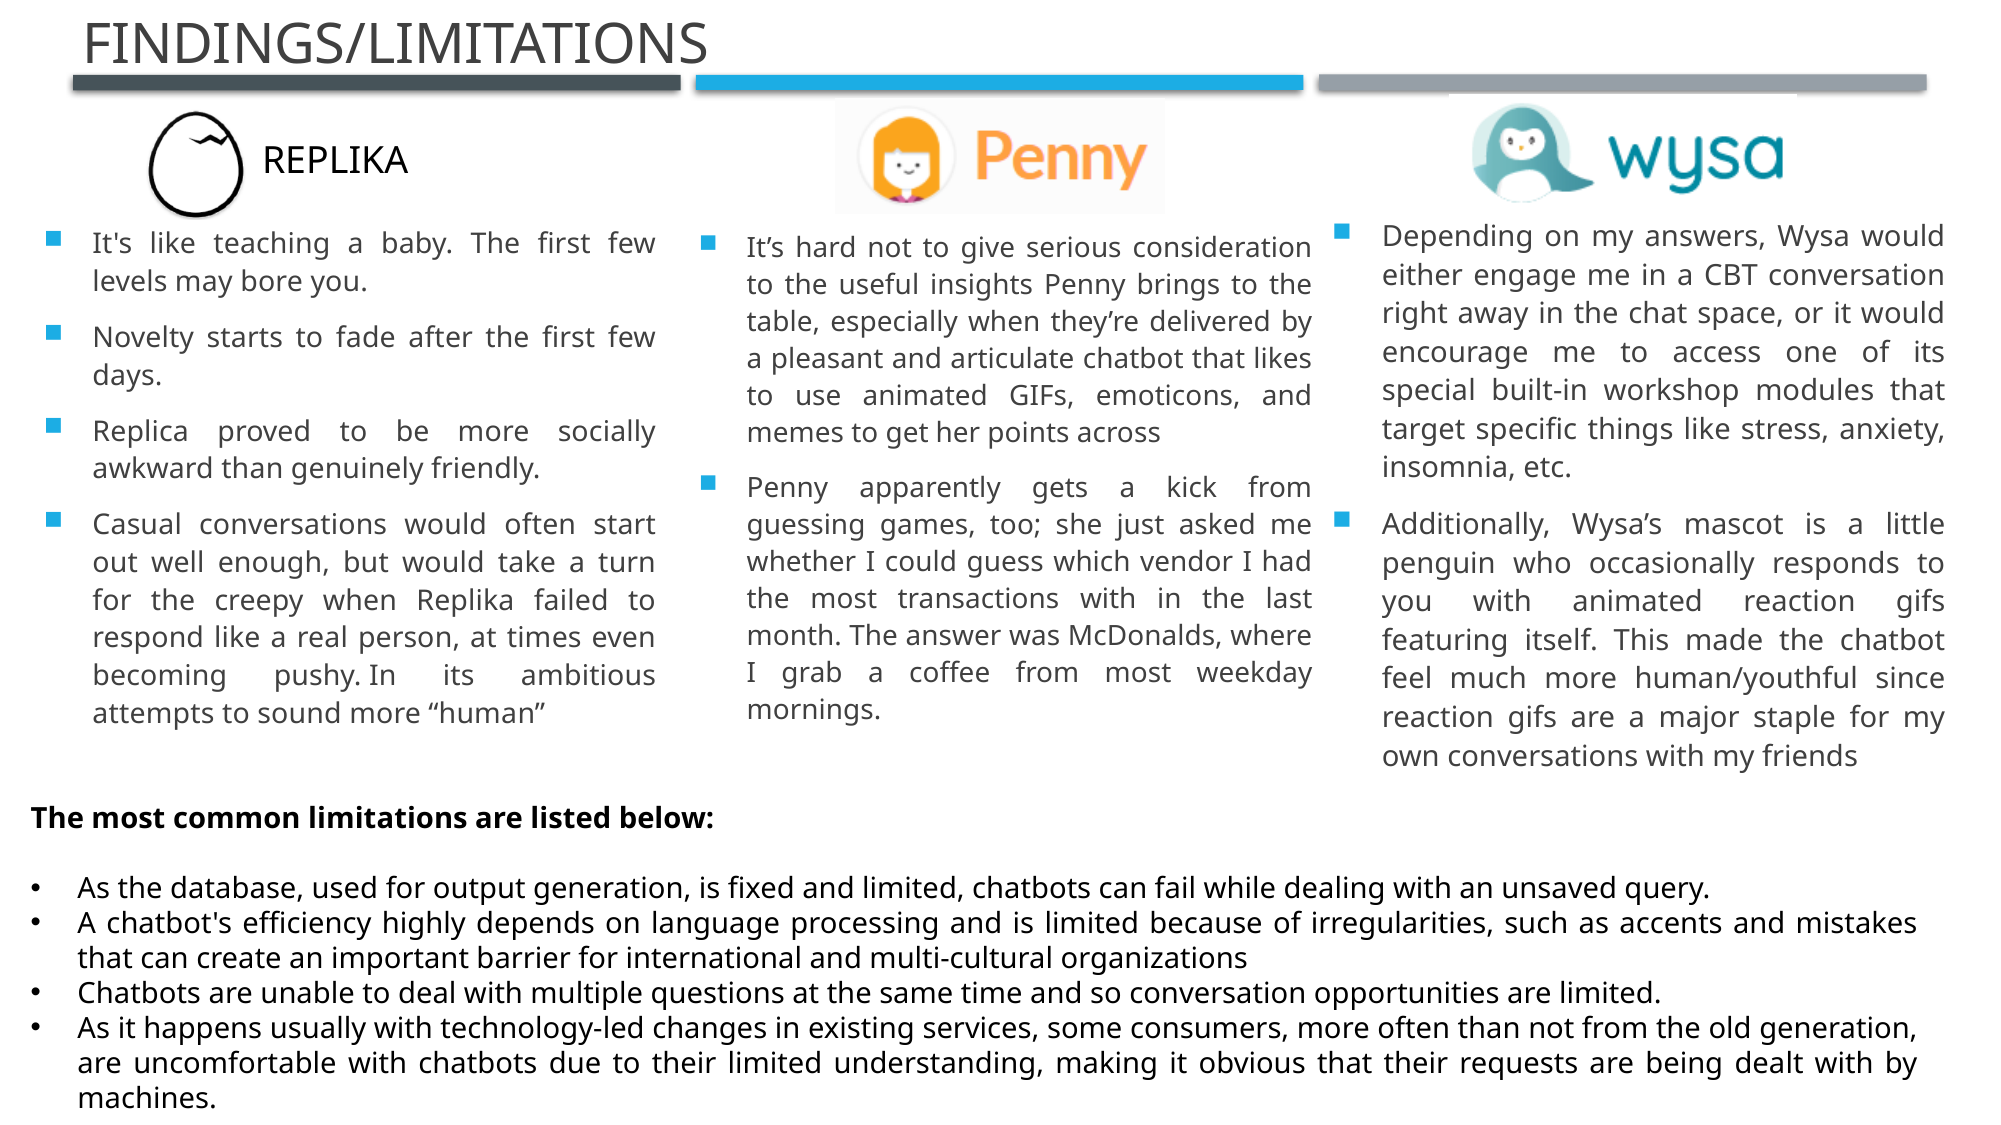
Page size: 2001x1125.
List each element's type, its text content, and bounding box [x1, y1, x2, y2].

text_box Depending on my answers, Wysa would either engage me in a CBT conversation right away in the chat space, or it would encourage me to access one of its special built-in workshop modules that target specific things like stress, anxiety, insomnia, etc. Additionally, Wysa’s mascot is a little penguin who occasionally responds to you with animated reaction gifs featuring itself. This made the chatbot feel much more human/youthful since reaction gifs are a major staple for my own conversations with my friends [1316, 202, 1961, 784]
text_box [146, 105, 551, 221]
picture [1449, 94, 1798, 215]
text_box It’s hard not to give serious consideration to the useful insights Penny brings to the table, especially when they’re delivered by a pleasant and articulate chatbot that likes to use animated GIFs, emoticons, and memes to get her points across Penny apparently gets a kick from guessing games, too; she just asked me whether I could guess which vendor I had the most transactions with in the last month. The answer was McDonalds, where I grab a coffee from most weekday mornings. [683, 213, 1316, 738]
picture [834, 97, 1166, 215]
text_box The most common limitations are listed below: As the database, used for output generation, is fixed and limited, chatbots can fail while dealing with an unsaved query. A chatbot's efficiency highly depends on language processing and is limited because of irregularities, such as accents and mistakes that can create an important barrier for international and multi-cultural organizations Chatbots are unable to deal with multiple questions at the same time and so conversation opportunities are limited. As it happens usually with technology-led changes in existing services, some consumers, more often than not from the old generation, are uncomfortable with chatbots due to their limited understanding, making it obvious that their requests are being dealt with by machines. [15, 792, 1935, 1122]
list It's like teaching a baby. The first few levels may bore you. Novelty starts to fade after the first few days. Replica proved to be more socially awkward than genuinely friendly. Casual conversations would often start out well enough, but would take a turn for the creepy when Replika failed to respond like a real person, at times even becoming pushy. In its ambitious attempts to sound more “human” [28, 213, 673, 738]
title Findings/Limitations [67, 0, 1877, 83]
